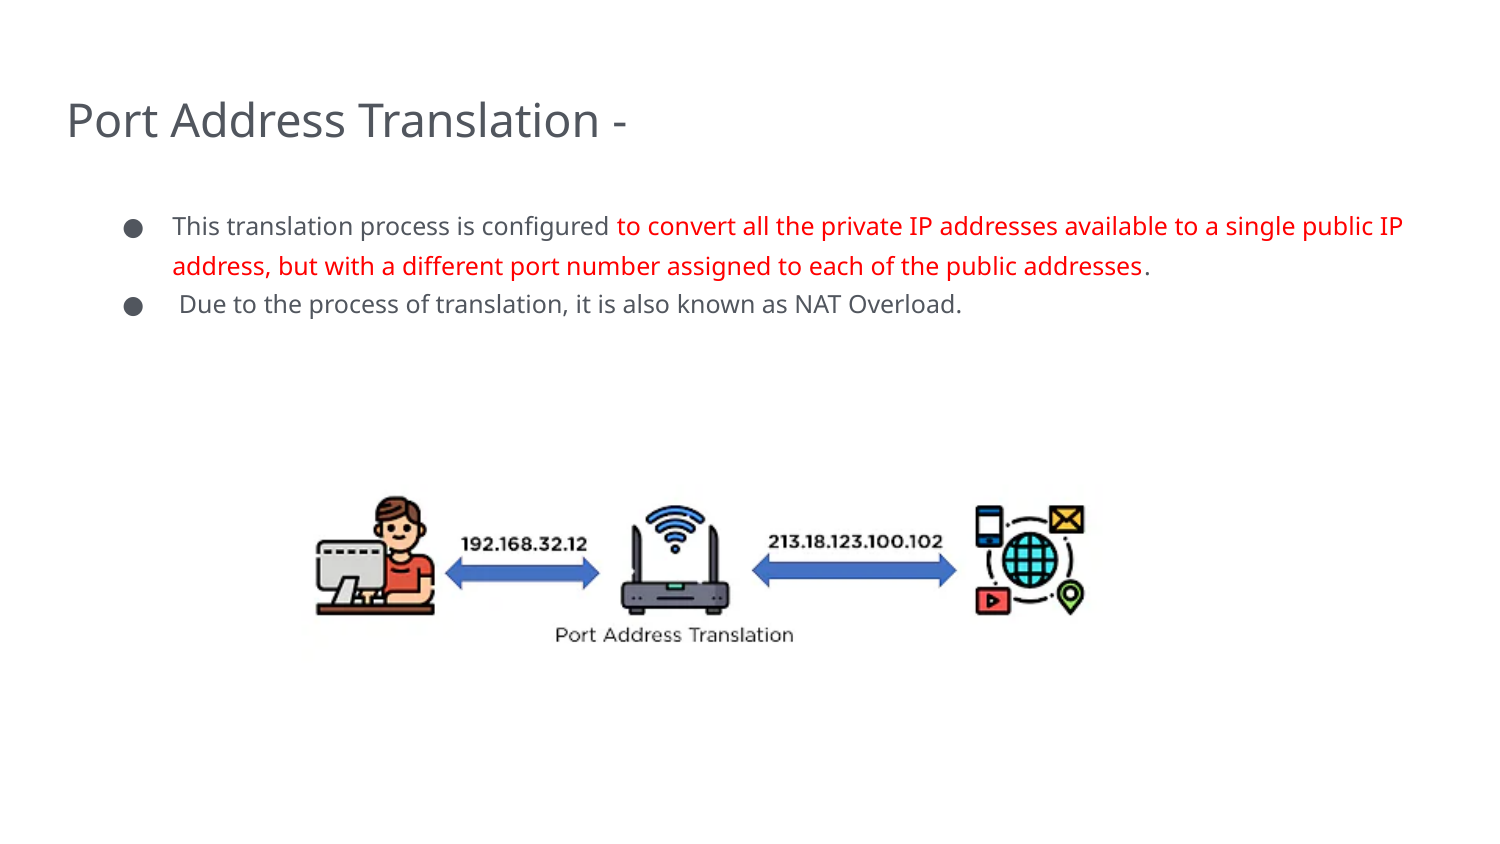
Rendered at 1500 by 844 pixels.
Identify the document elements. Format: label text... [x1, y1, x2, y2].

picture [241, 478, 1210, 664]
title Port Address Translation - [51, 72, 1449, 167]
list This translation process is configured to convert all the private IP addresses available to a single public IP address, but with a different port number assigned to each of the public addresses. Due to the process of translation, it is also known as NAT Overload. [51, 189, 1449, 750]
